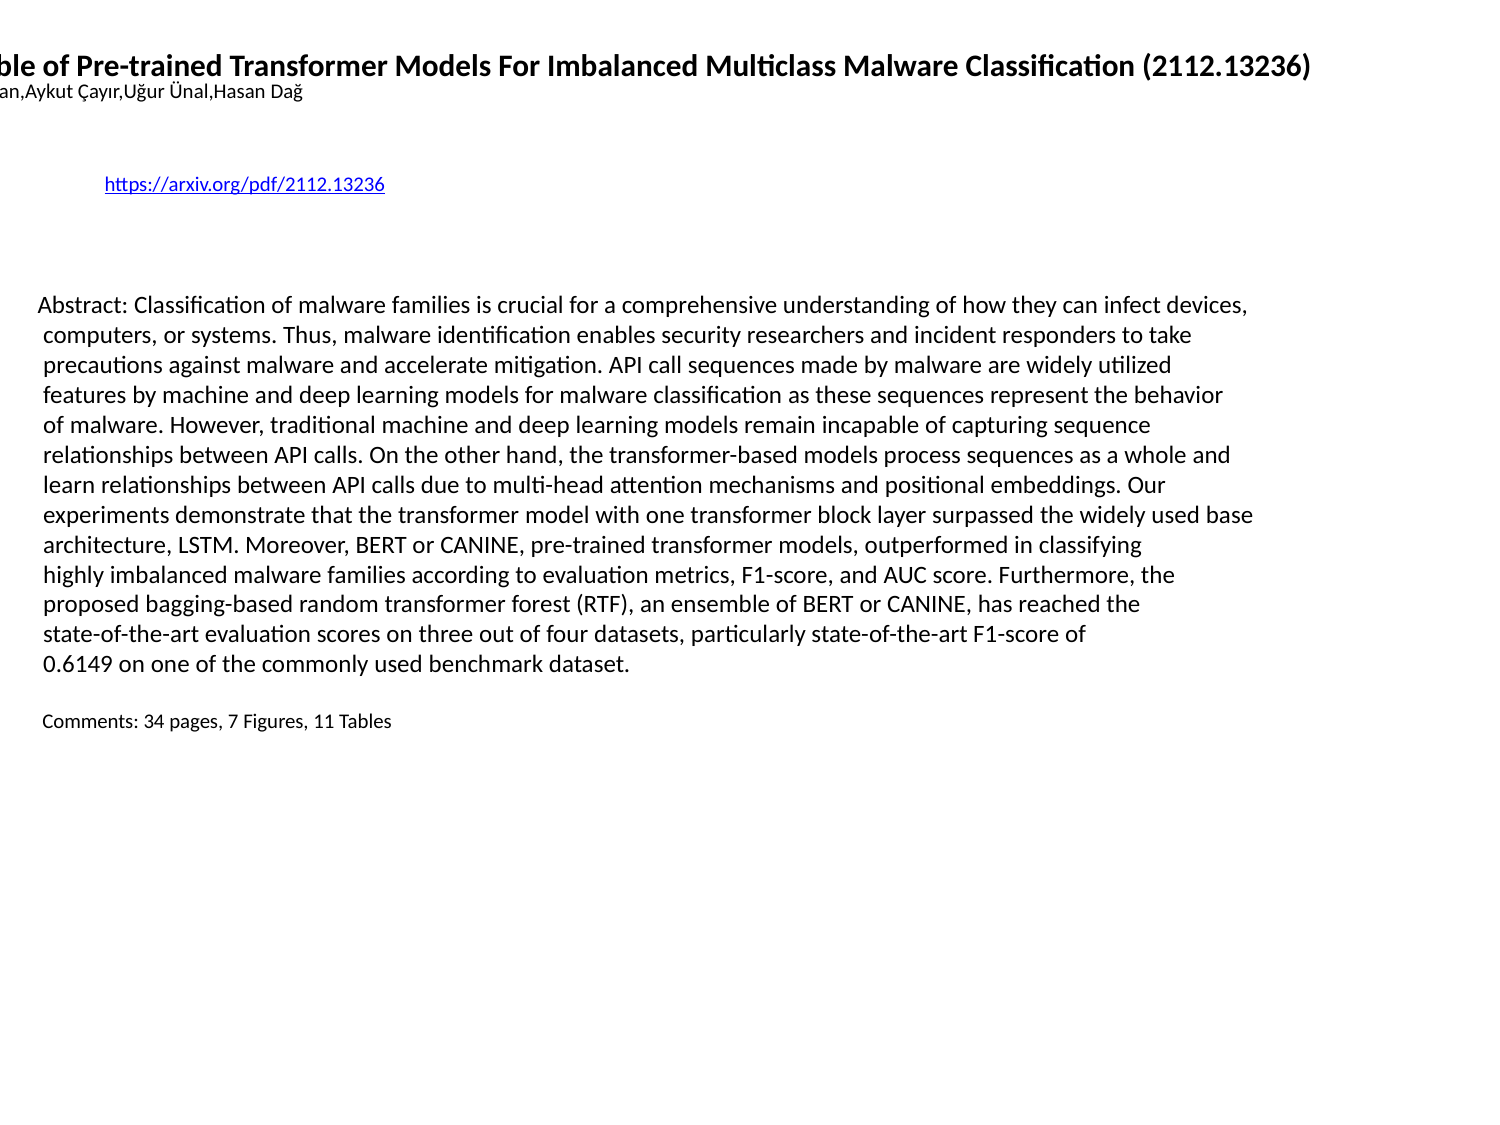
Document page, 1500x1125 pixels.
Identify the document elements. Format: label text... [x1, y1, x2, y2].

text_box Abstract: Classification of malware families is crucial for a comprehensive understanding of how they can infect devices, computers, or systems. Thus, malware identification enables security researchers and incident responders to take precautions against malware and accelerate mitigation. API call sequences made by malware are widely utilized features by machine and deep learning models for malware classification as these sequences represent the behavior of malware. However, traditional machine and deep learning models remain incapable of capturing sequence relationships between API calls. On the other hand, the transformer-based models process sequences as a whole and learn relationships between API calls due to multi-head attention mechanisms and positional embeddings. Our experiments demonstrate that the transformer model with one transformer block layer surpassed the widely used base architecture, LSTM. Moreover, BERT or CANINE, pre-trained transformer models, outperformed in classifying highly imbalanced malware families according to evaluation metrics, F1-score, and AUC score. Furthermore, the proposed bagging-based random transformer forest (RTF), an ensemble of BERT or CANINE, has reached the state-of-the-art evaluation scores on three out of four datasets, particularly state-of-the-art F1-score of 0.6149 on one of the commonly used benchmark dataset. Comments: 34 pages, 7 Figures, 11 Tables [22, 236, 1277, 741]
text_box An Ensemble of Pre-trained Transformer Models For Imbalanced Multiclass Malware Classification (2112.13236) Ferhat Demirkıran,Aykut Çayır,Uğur Ünal,Hasan Dağ [0, 0, 1329, 110]
text_box https://arxiv.org/pdf/2112.13236 [89, 118, 401, 203]
